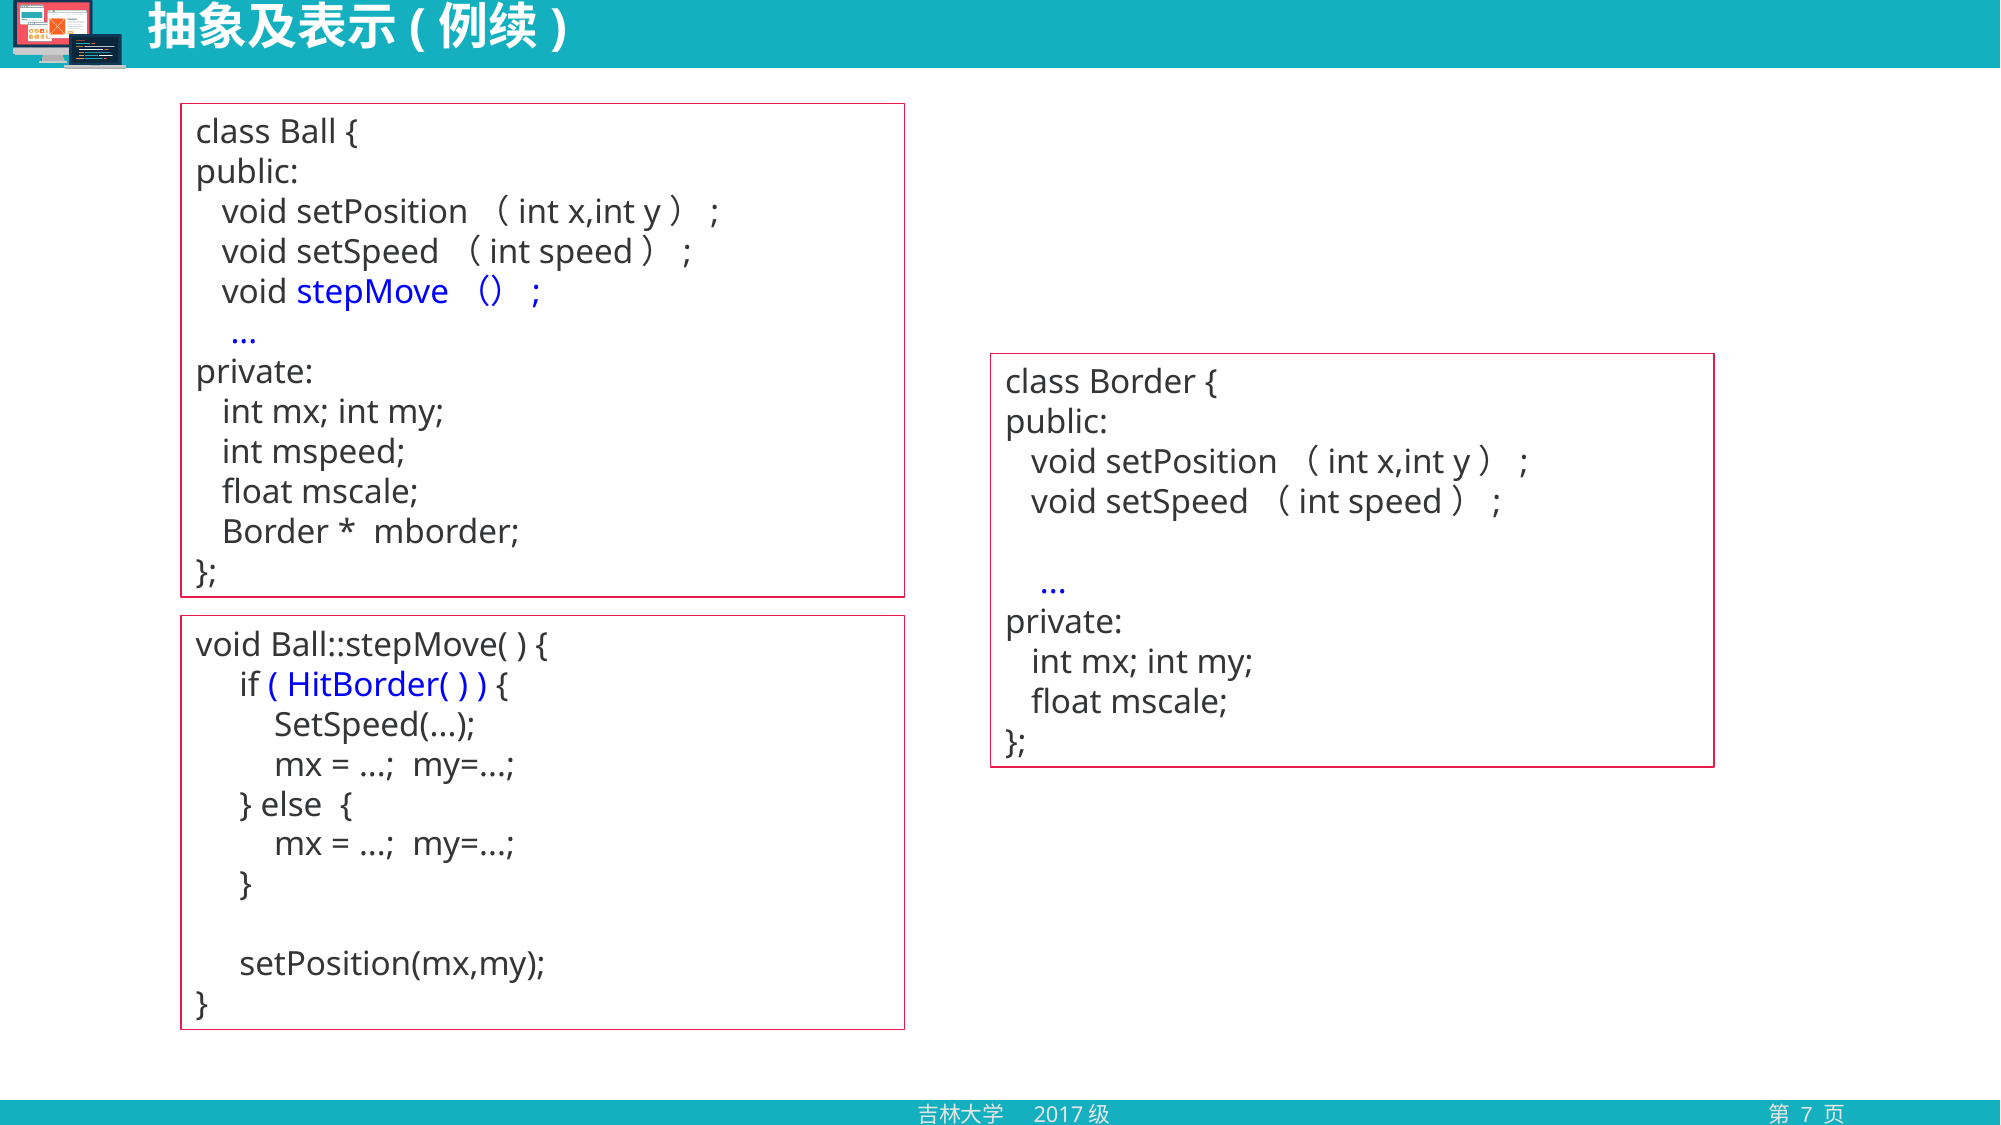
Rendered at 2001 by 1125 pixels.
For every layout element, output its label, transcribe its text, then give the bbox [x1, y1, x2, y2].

text_box void Ball::stepMove( ) { if ( HitBorder( ) ) { SetSpeed(...); mx = ...; my=...; } else { mx = ...; my=...; } setPosition(mx,my); } [180, 615, 905, 1030]
text_box class Border { public: void setPosition（int x,int y）; void setSpeed（int speed）; ... private: int mx; int my; float mscale; }; [990, 353, 1714, 768]
picture [13, 0, 126, 69]
title 抽象及表示(例续) [132, 5, 1285, 64]
text_box class Ball { public: void setPosition（int x,int y）; void setSpeed（int speed）; void stepMove（）; ... private: int mx; int my; int mspeed; float mscale; Border * mborder; }; [180, 103, 905, 598]
